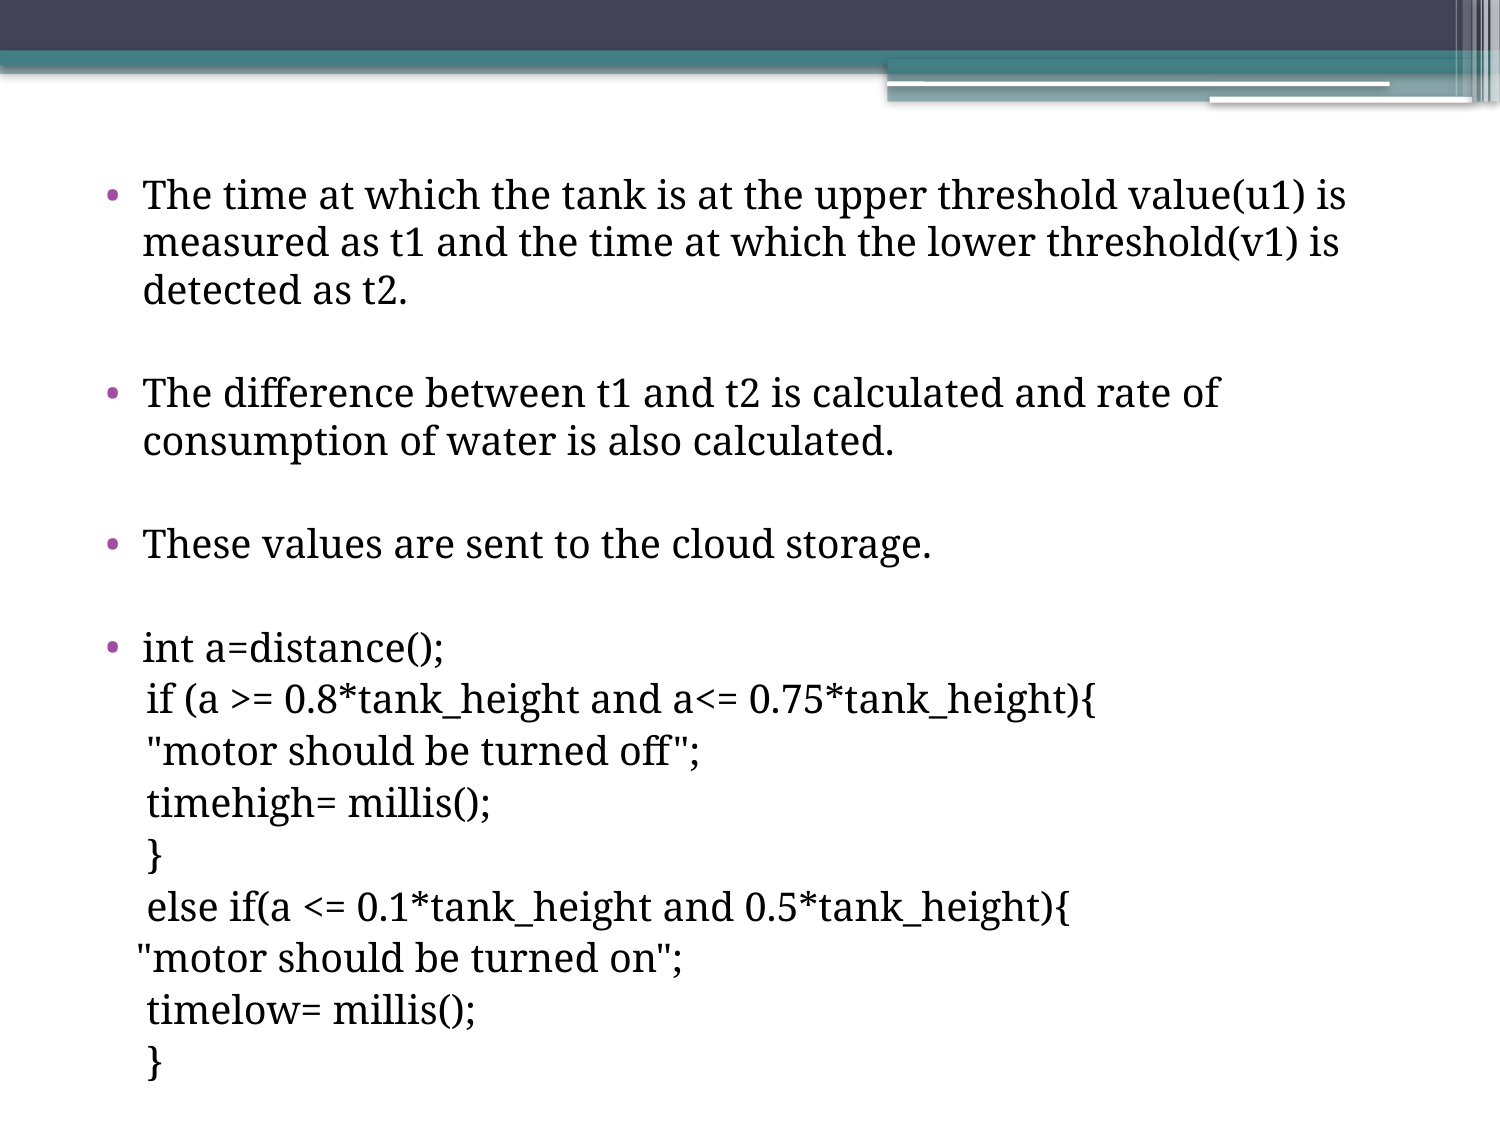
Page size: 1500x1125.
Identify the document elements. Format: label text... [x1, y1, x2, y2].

list The time at which the tank is at the upper threshold value(u1) is measured as t1 and the time at which the lower threshold(v1) is detected as t2. The difference between t1 and t2 is calculated and rate of consumption of water is also calculated. These values are sent to the cloud storage. int a=distance(); if (a >= 0.8*tank_height and a<= 0.75*tank_height){ "motor should be turned off"; timehigh= millis(); } else if(a <= 0.1*tank_height and 0.5*tank_height){ "motor should be turned on"; timelow= millis(); } [75, 162, 1425, 1100]
